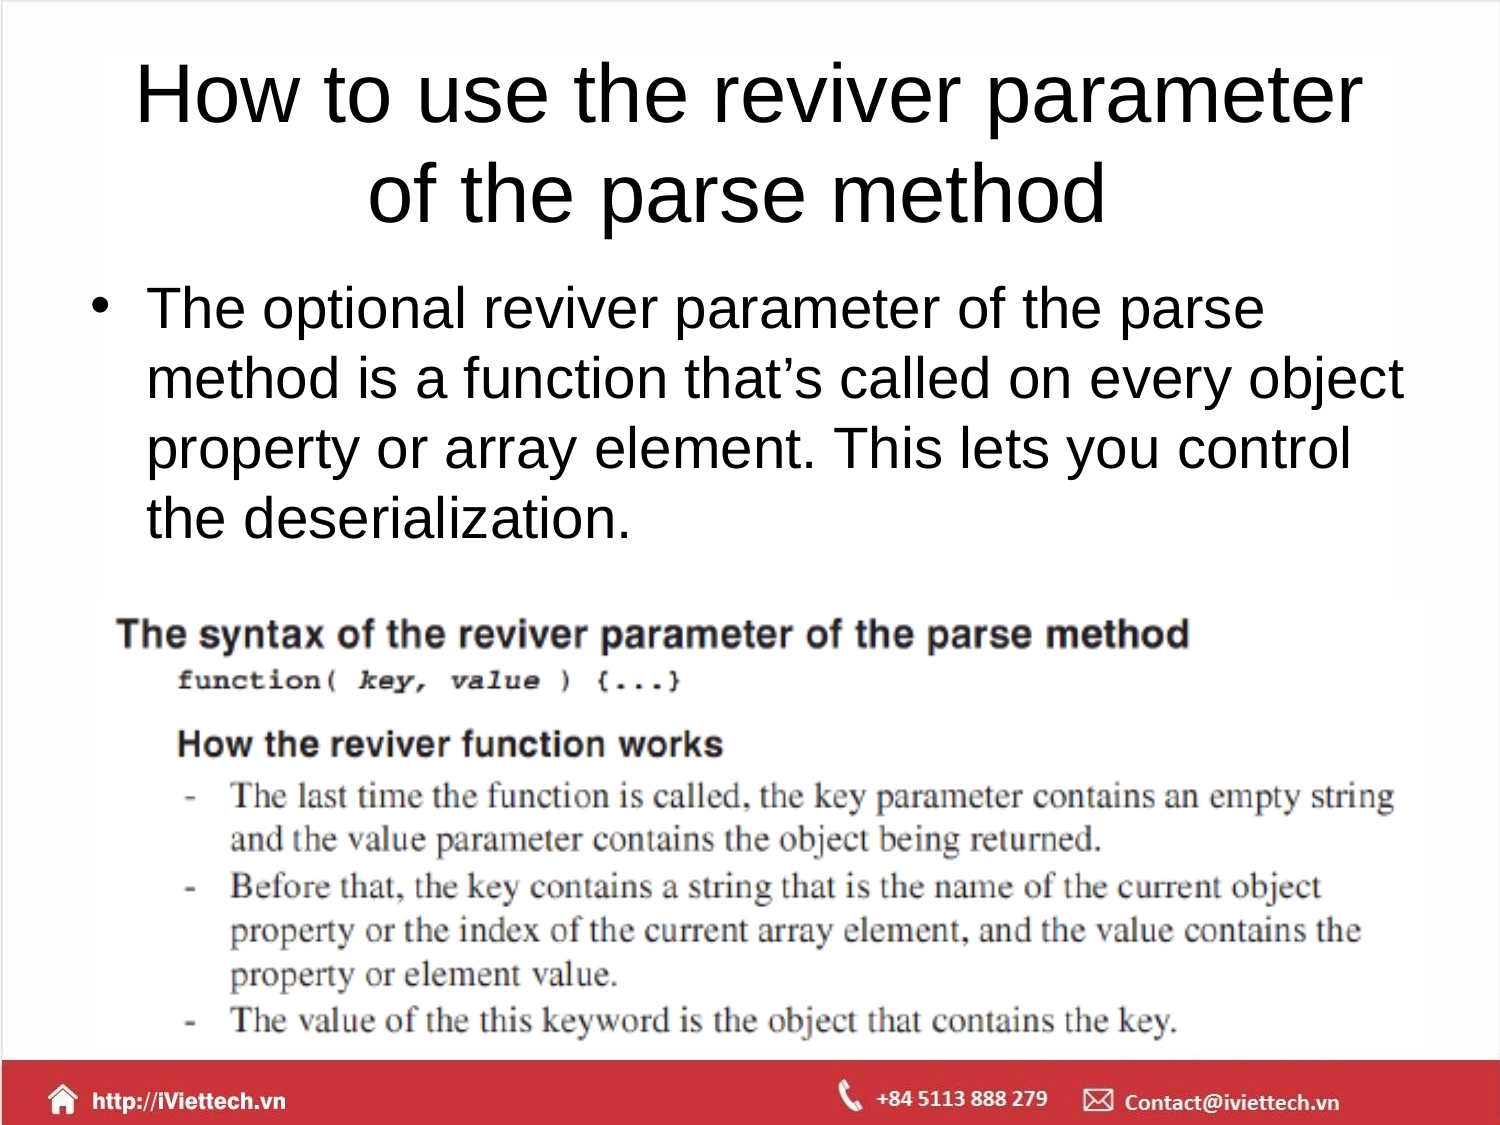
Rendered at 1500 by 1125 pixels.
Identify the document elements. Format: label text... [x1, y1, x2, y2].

list The optional reviver parameter of the parse method is a function that’s called on every object property or array element. This lets you control the deserialization. [75, 262, 1425, 1005]
title How to use the reviver parameter of the parse method [75, 45, 1425, 233]
picture [0, 0, 1500, 1125]
